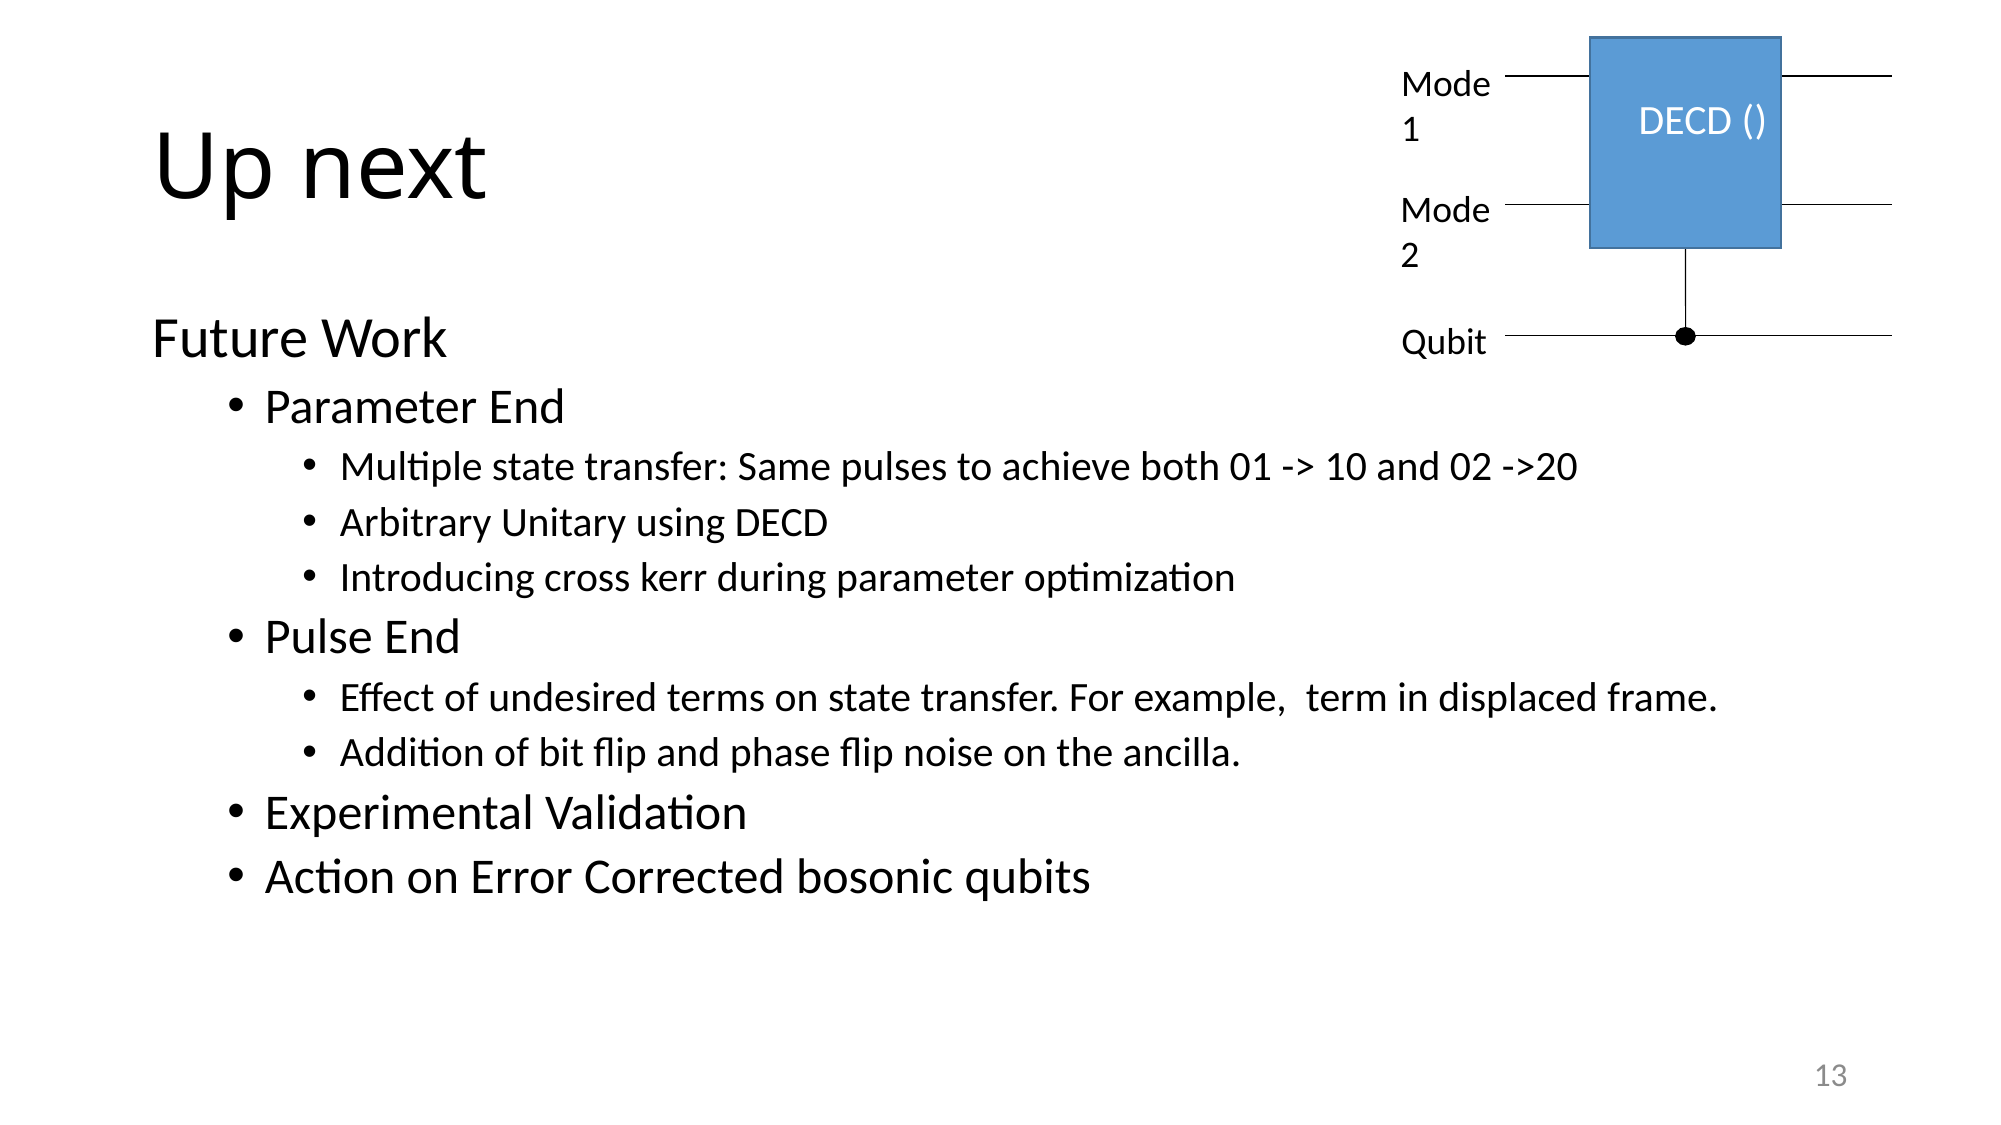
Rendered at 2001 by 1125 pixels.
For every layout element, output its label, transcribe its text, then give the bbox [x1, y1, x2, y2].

title Up next [137, 59, 1383, 278]
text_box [1383, 37, 1892, 359]
slide_number 13 [1412, 1042, 1863, 1103]
